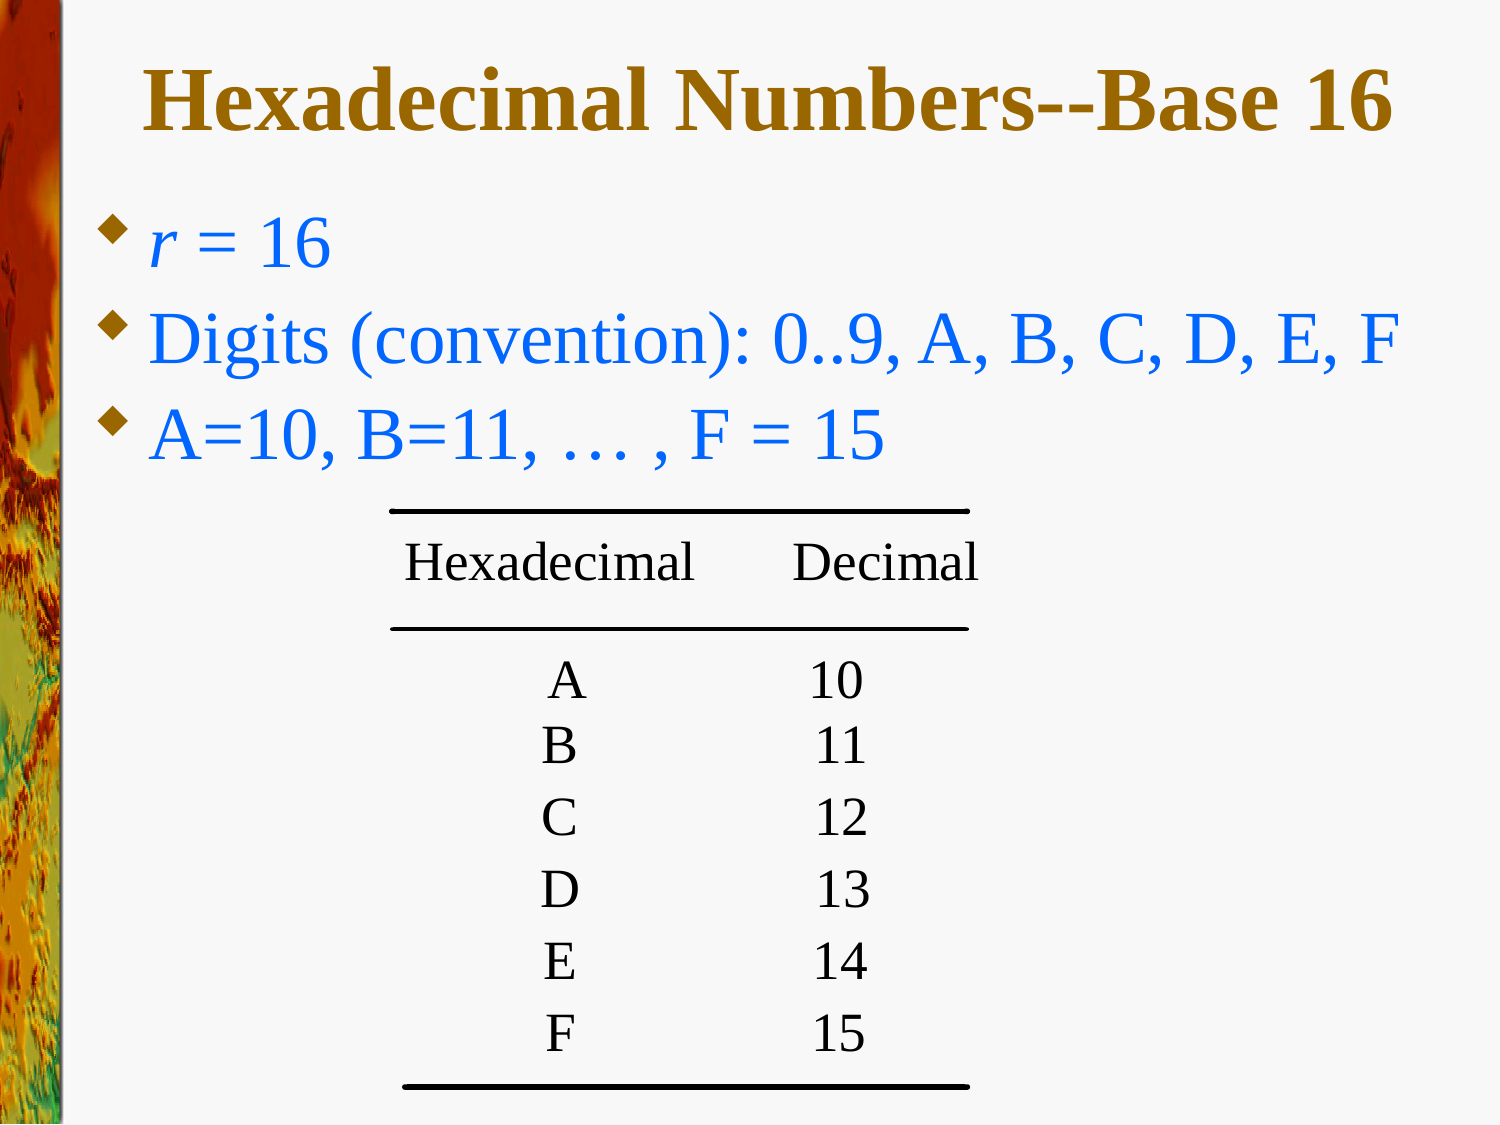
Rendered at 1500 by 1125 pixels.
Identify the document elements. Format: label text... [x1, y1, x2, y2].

title Hexadecimal Numbers--Base 16 [76, 0, 1463, 188]
picture [0, 0, 65, 1124]
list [383, 503, 987, 1096]
list r = 16 Digits (convention): 0..9, A, B, C, D, E, F A=10, B=11, … , F = 15 [76, 194, 1448, 481]
